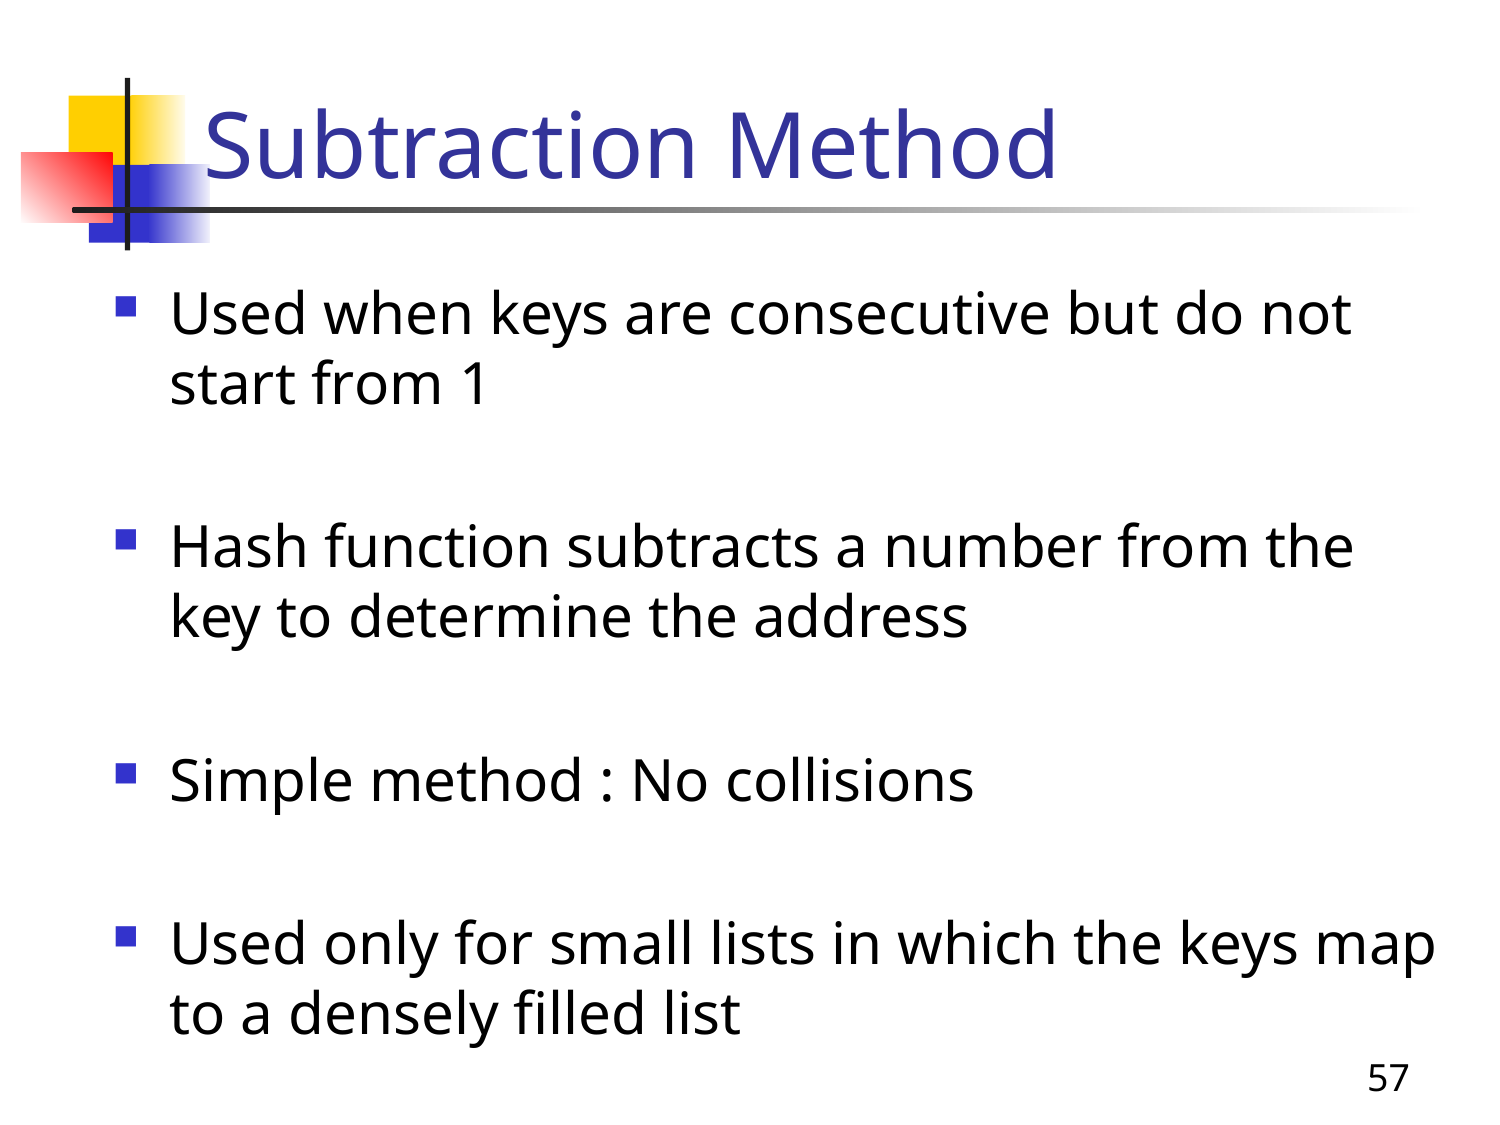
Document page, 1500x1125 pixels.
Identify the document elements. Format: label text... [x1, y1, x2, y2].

slide_number 57 [1112, 1037, 1426, 1113]
title Subtraction Method [188, 16, 1468, 205]
list Used when keys are consecutive but do not start from 1 Hash function subtracts a number from the key to determine the address Simple method : No collisions Used only for small lists in which the keys map to a densely filled list [97, 268, 1470, 1007]
